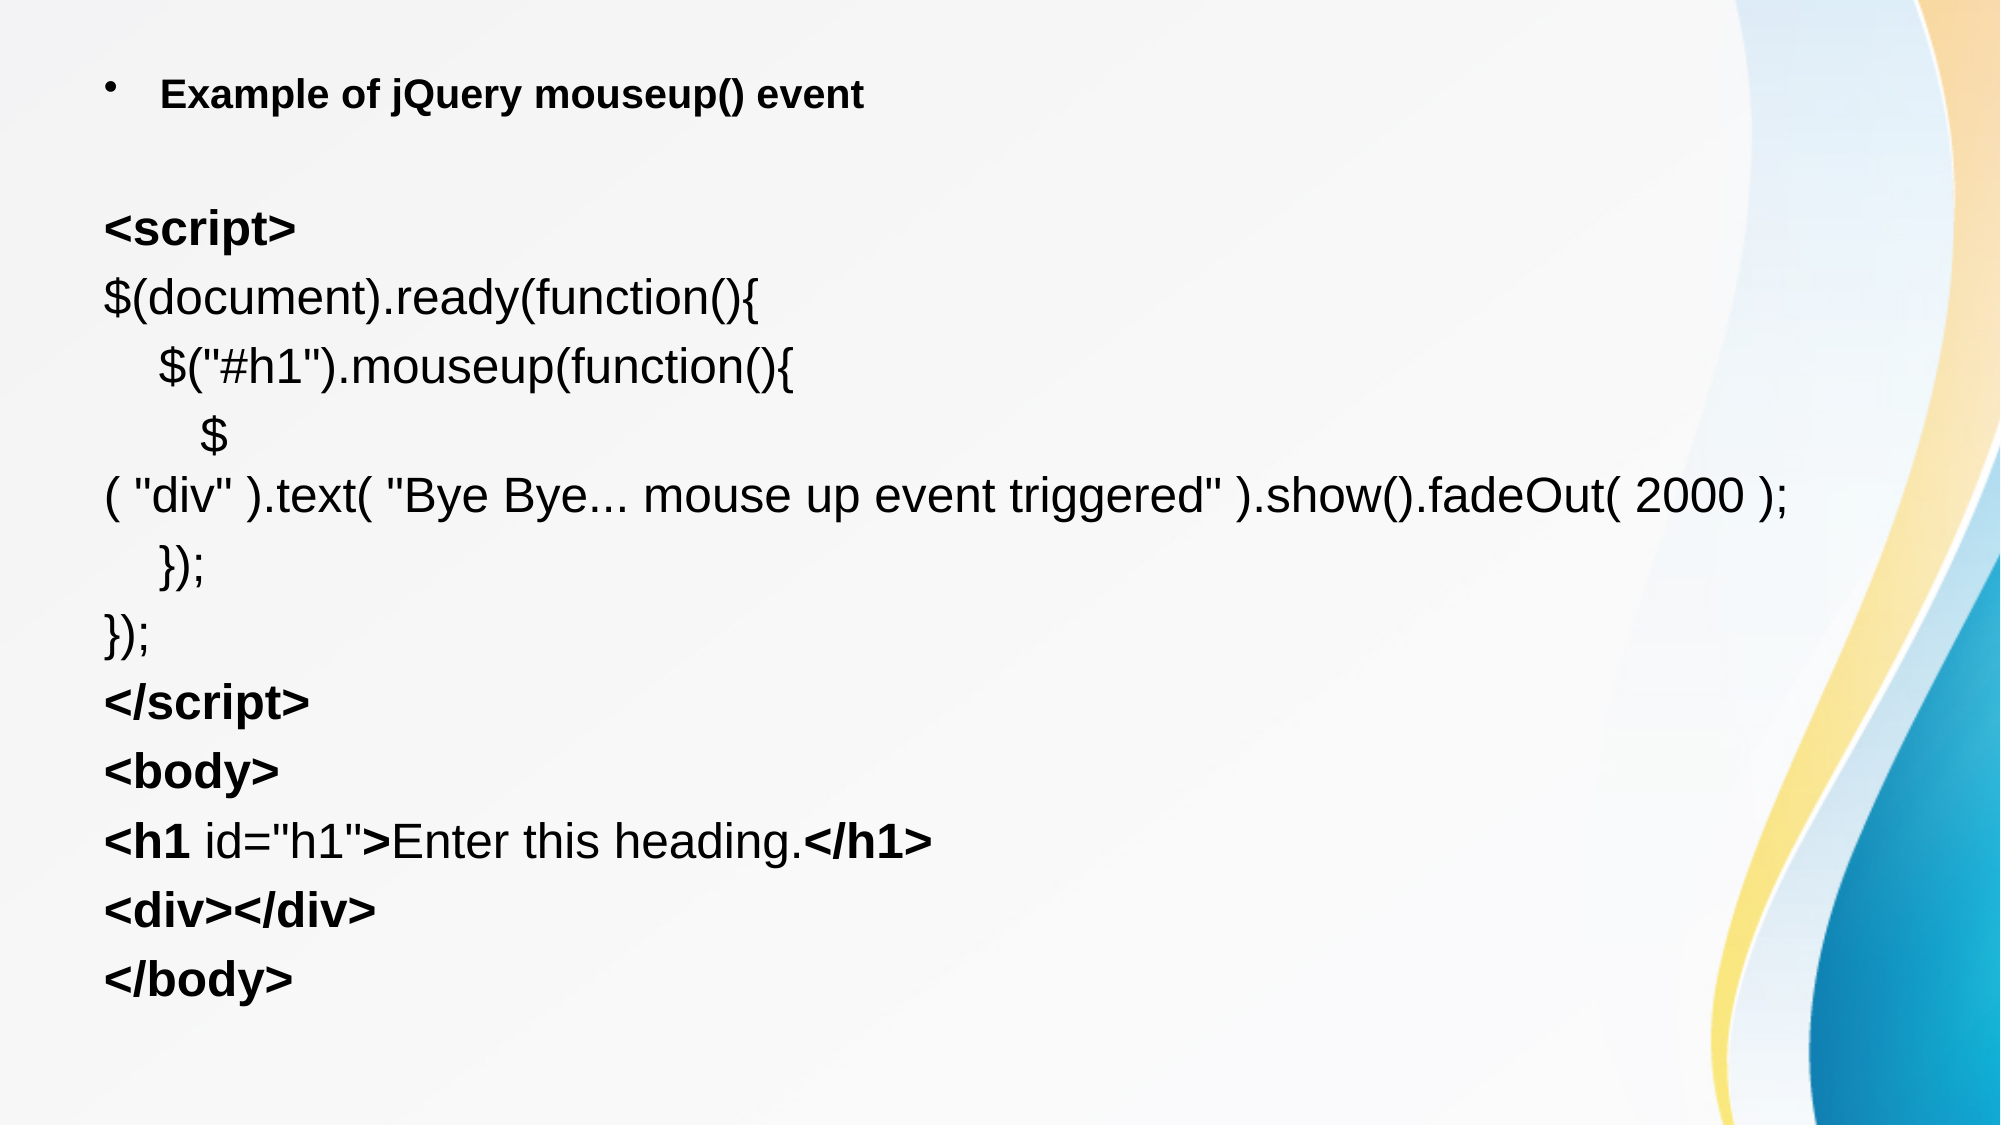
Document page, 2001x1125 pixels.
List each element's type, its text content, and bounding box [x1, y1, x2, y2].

list Example of jQuery mouseup() event <script> $(document).ready(function(){ $("#h1").mouseup(function(){ $( "div" ).text( "Bye Bye... mouse up event triggered" ).show().fadeOut( 2000 ); }); }); </script> <body> <h1 id="h1">Enter this heading.</h1> <div></div> </body> [89, 59, 1921, 1084]
picture [0, 0, 2001, 1125]
